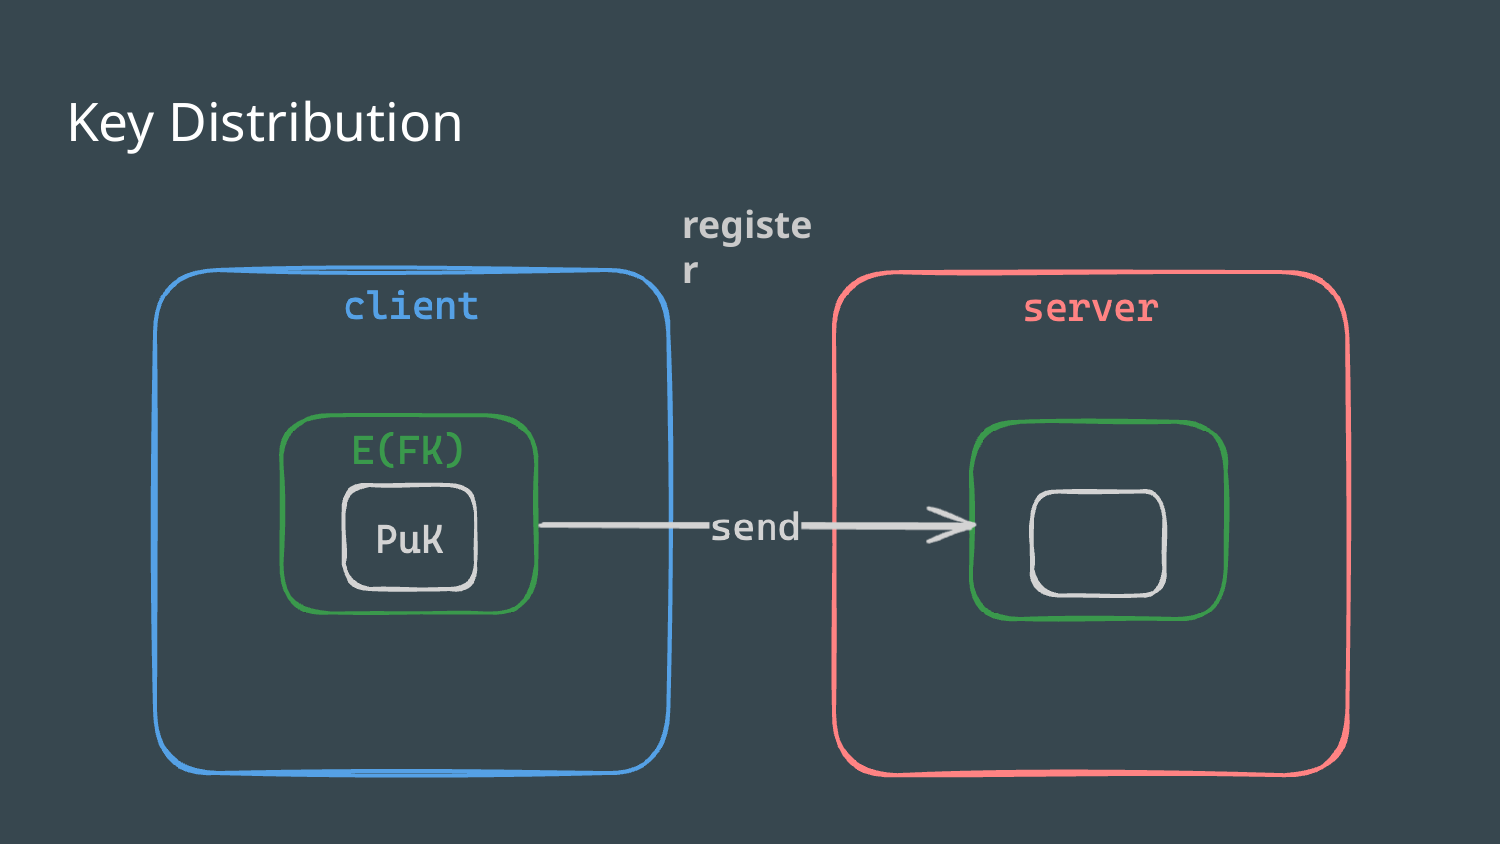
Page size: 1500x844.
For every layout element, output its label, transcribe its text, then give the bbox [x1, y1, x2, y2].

text_box register [666, 185, 834, 248]
title Key Distribution [51, 72, 1449, 167]
picture [134, 250, 1366, 794]
